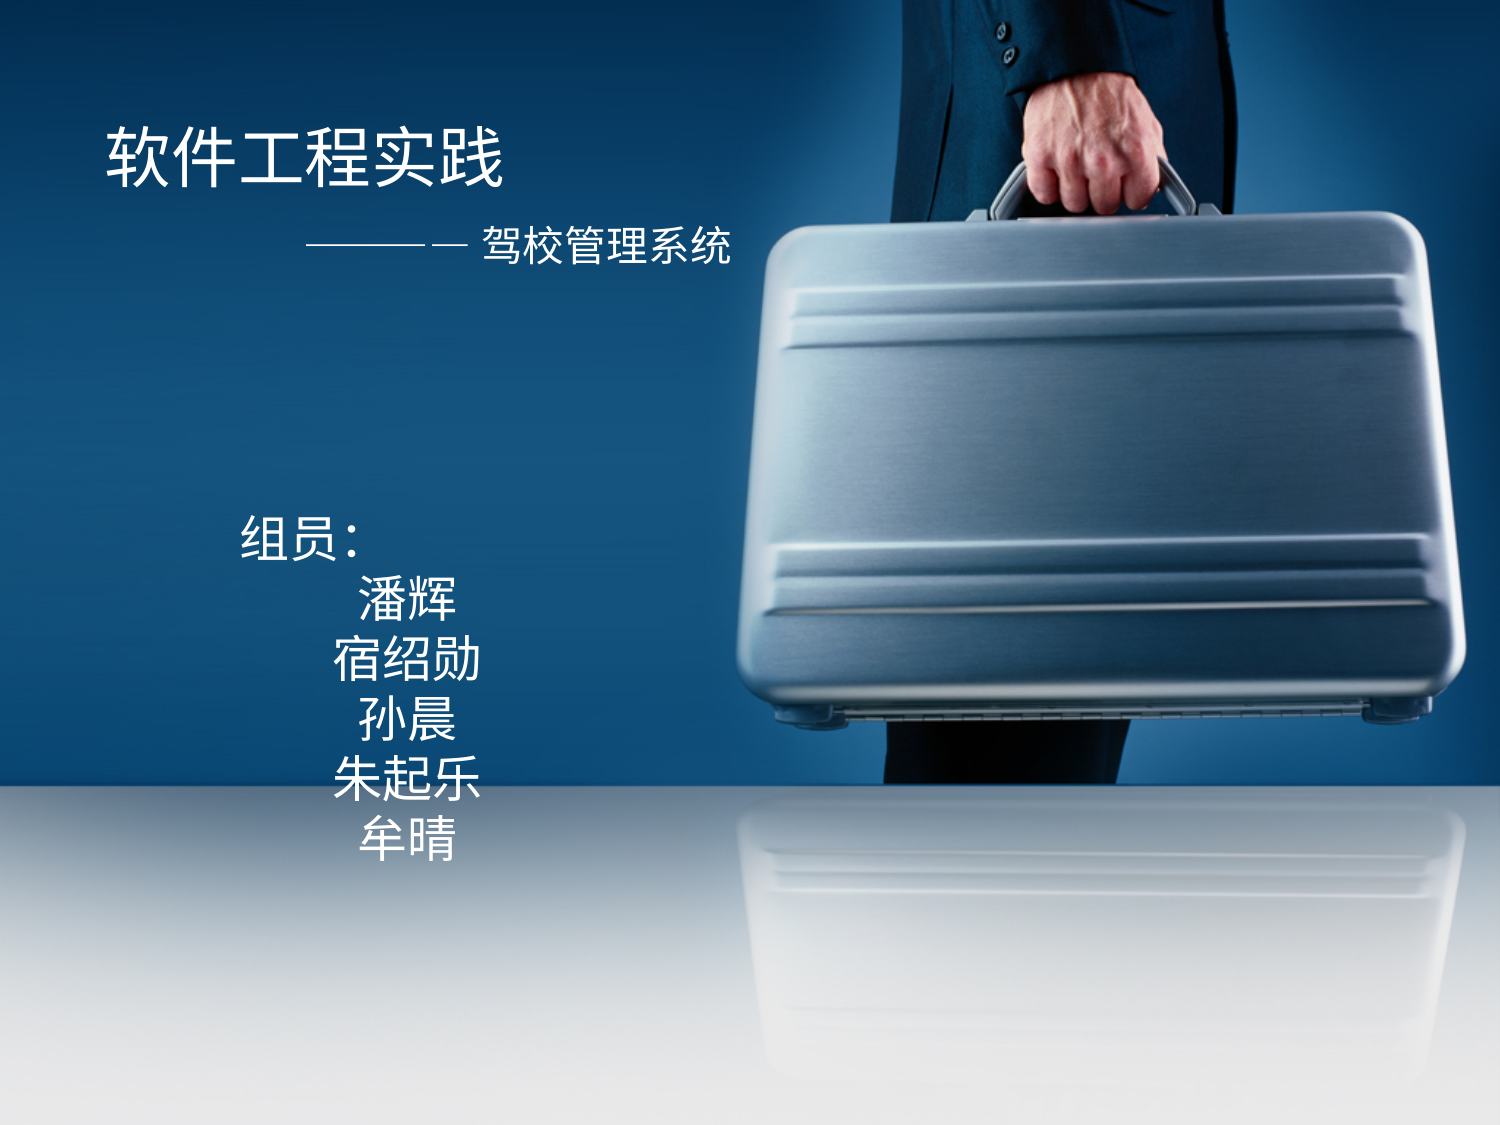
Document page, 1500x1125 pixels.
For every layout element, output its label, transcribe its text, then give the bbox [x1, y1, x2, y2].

title 软件工程实践 [89, 99, 853, 213]
text_box 组员： 潘辉 宿绍勋 孙晨 朱起乐 牟晴 [225, 499, 591, 875]
subtitle ————驾校管理系统 [95, 212, 859, 326]
picture [0, 0, 1500, 1125]
